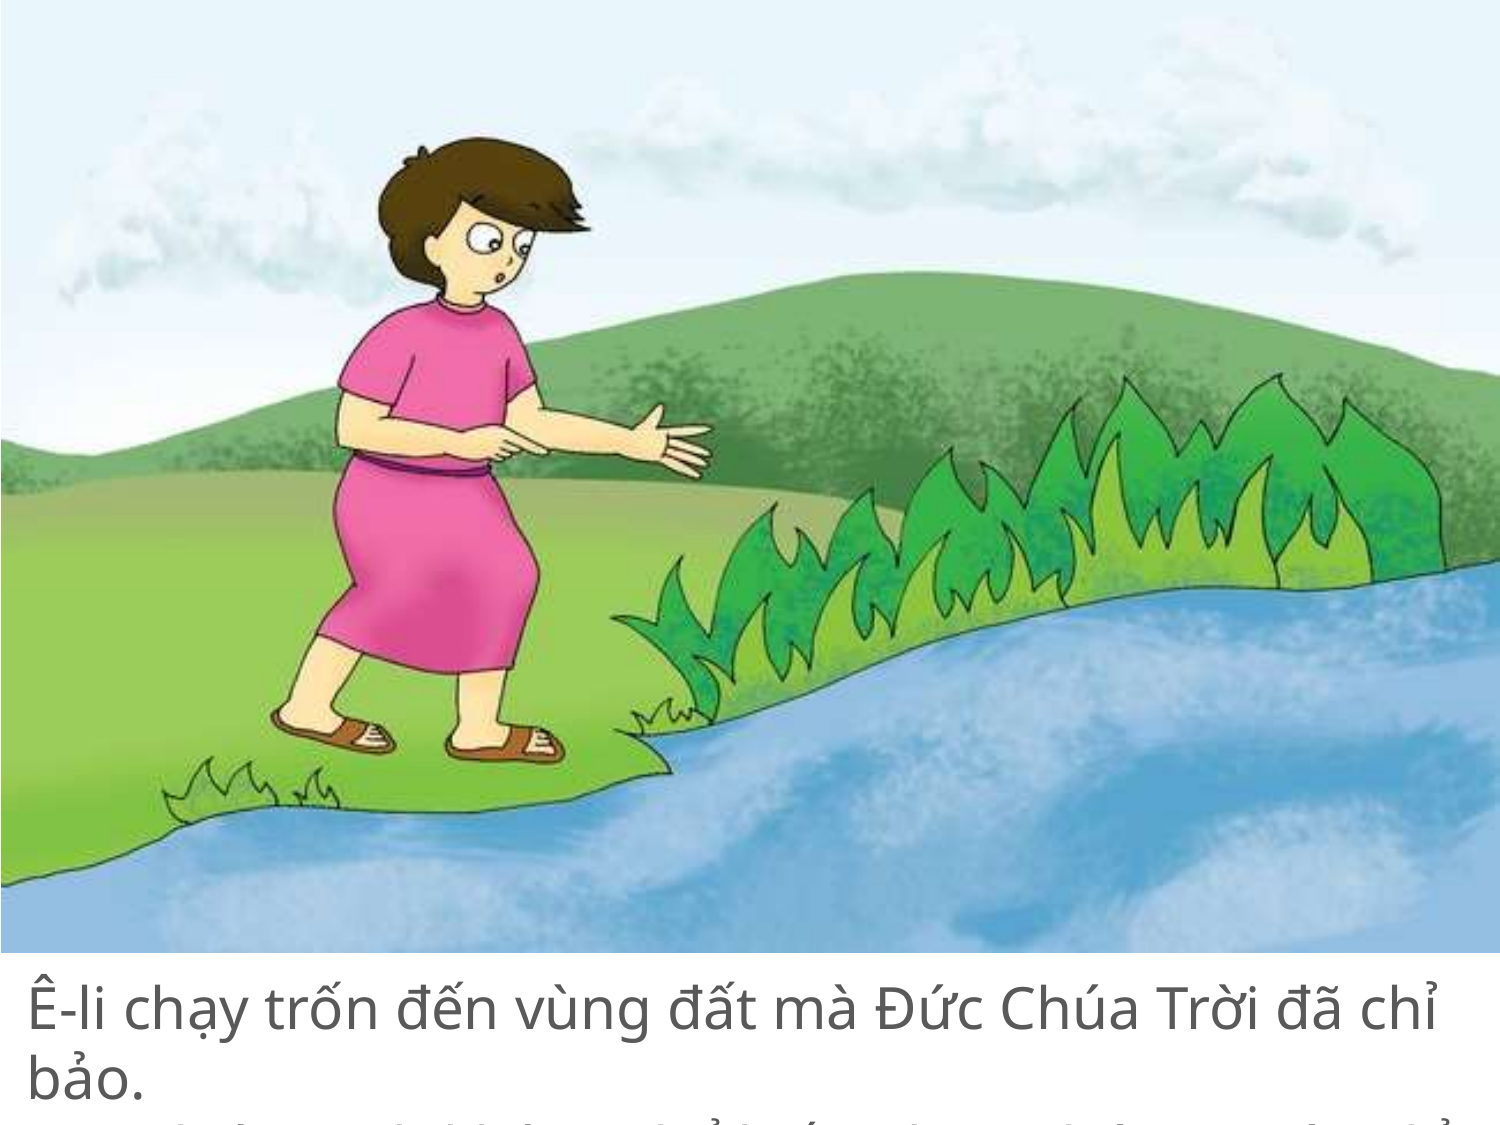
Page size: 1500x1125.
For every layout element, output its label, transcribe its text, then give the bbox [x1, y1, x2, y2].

text_box Ê-li chạy trốn đến vùng đất mà Đức Chúa Trời đã chỉ bảo. Tuy nhiên, anh không thể kiếm được thức ăn nào để ăn ở đó. [11, 964, 1500, 1125]
picture [1, 0, 1500, 953]
